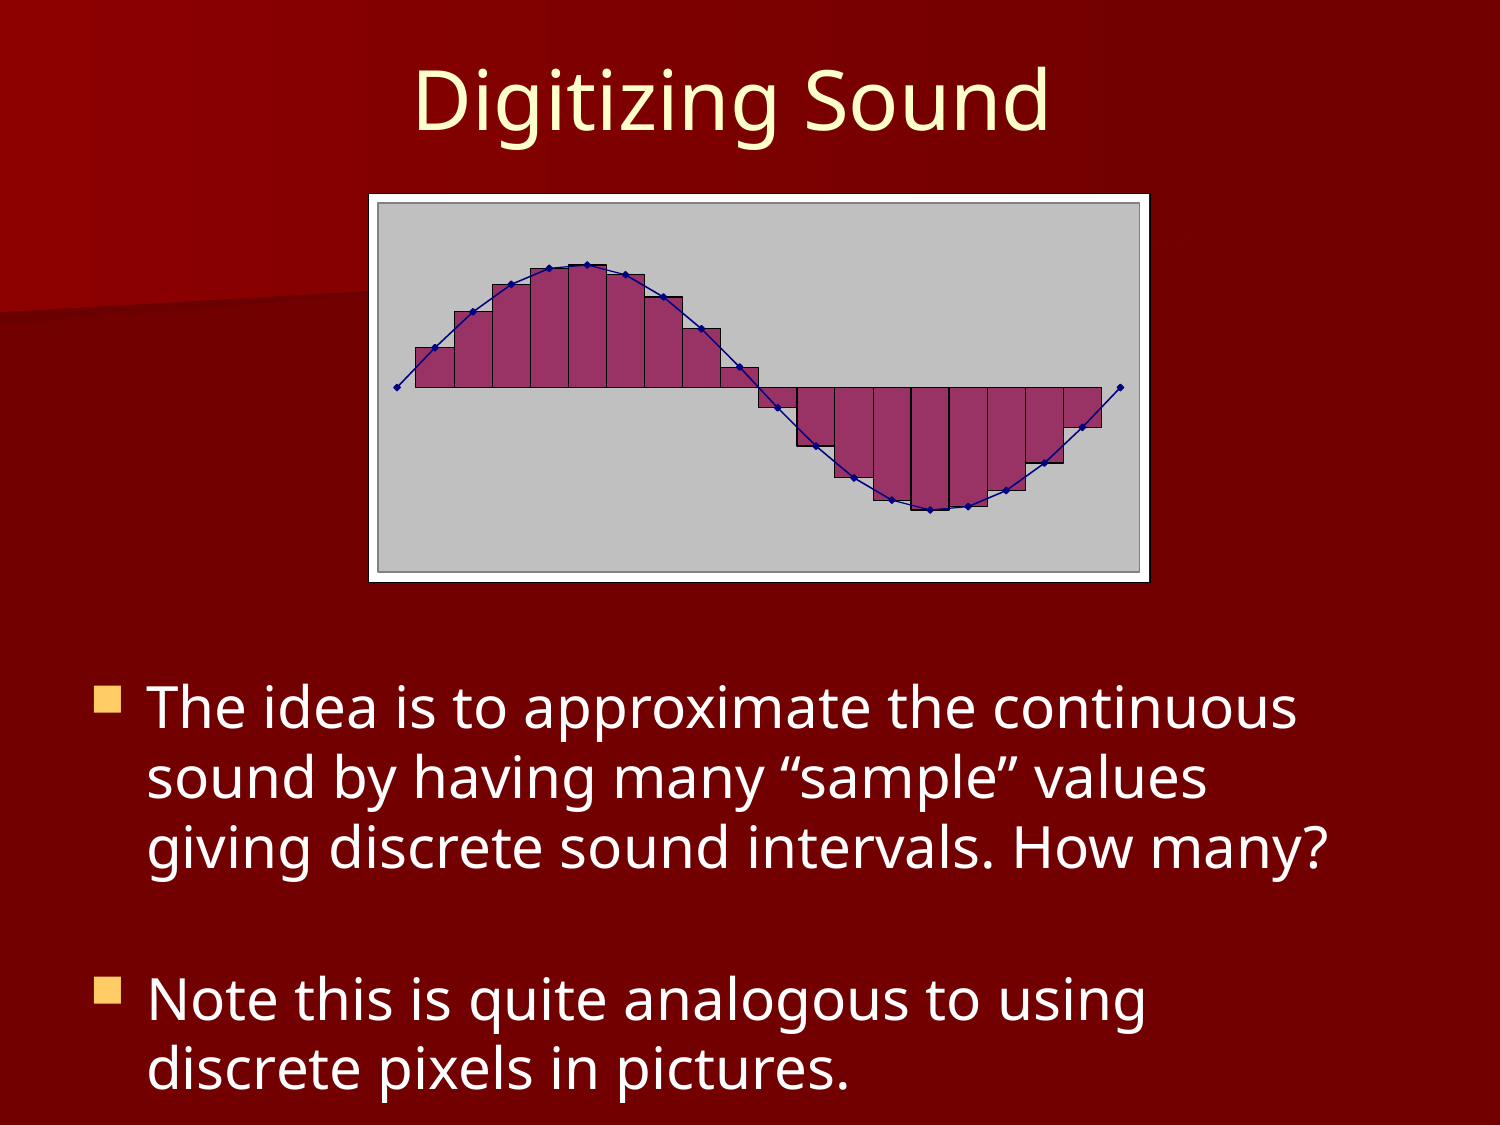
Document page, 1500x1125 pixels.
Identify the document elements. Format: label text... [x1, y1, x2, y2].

title Digitizing Sound [74, 44, 1413, 151]
list The idea is to approximate the continuous sound by having many “sample” values giving discrete sound intervals. How many? Note this is quite analogous to using discrete pixels in pictures. [74, 662, 1376, 1038]
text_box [362, 187, 1156, 588]
